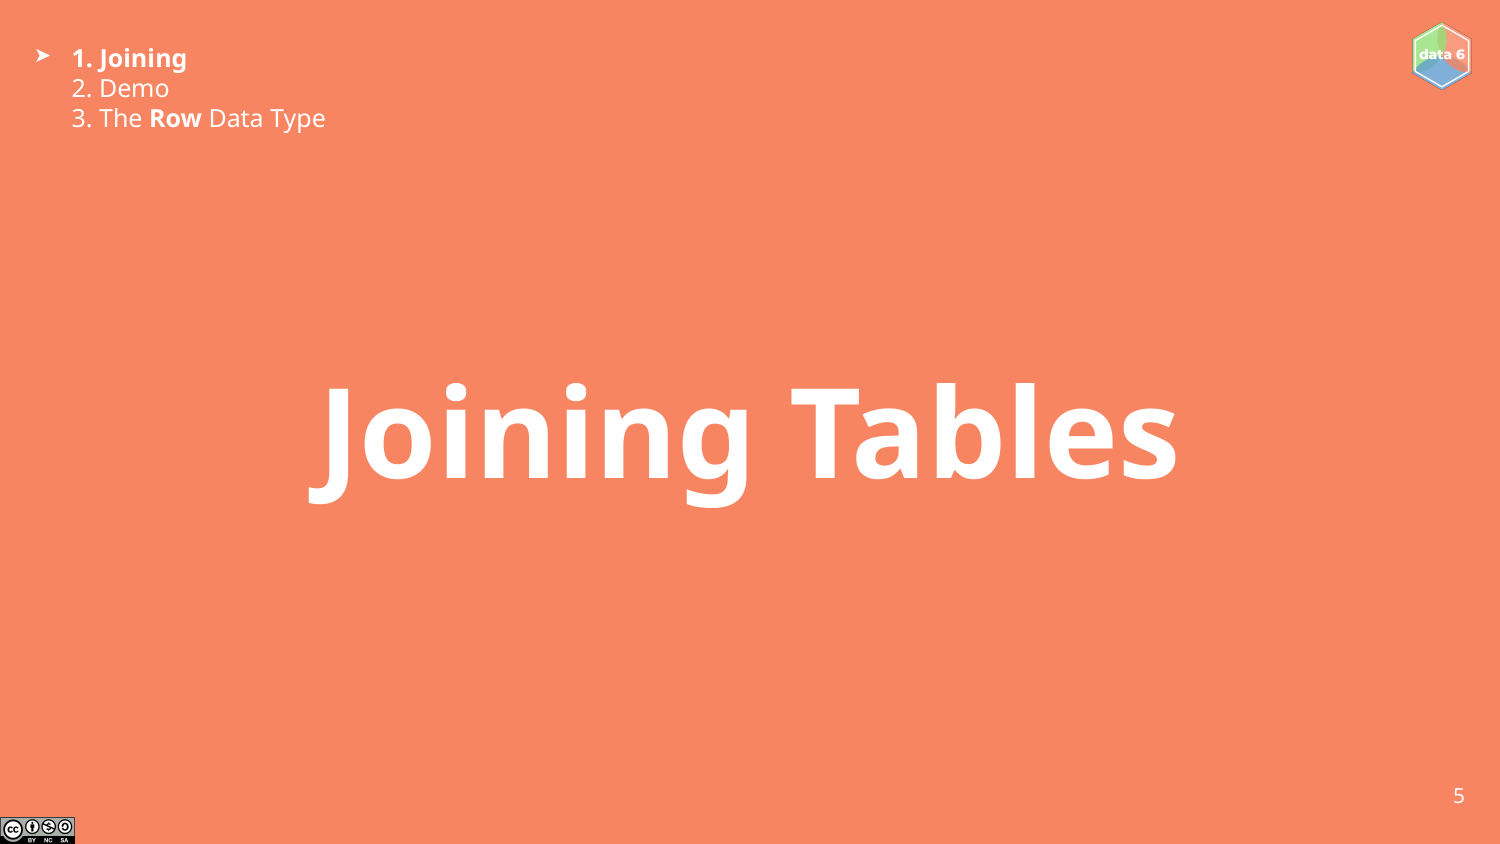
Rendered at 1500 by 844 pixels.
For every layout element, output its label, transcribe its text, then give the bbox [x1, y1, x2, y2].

picture [0, 817, 75, 844]
text_box ➤ [18, 28, 64, 80]
picture [1404, 18, 1480, 94]
text_box 1. Joining 2. Demo 3. The Row Data Type [56, 27, 593, 148]
slide_number ‹#› [1389, 764, 1480, 830]
title Joining Tables [108, 338, 1392, 519]
